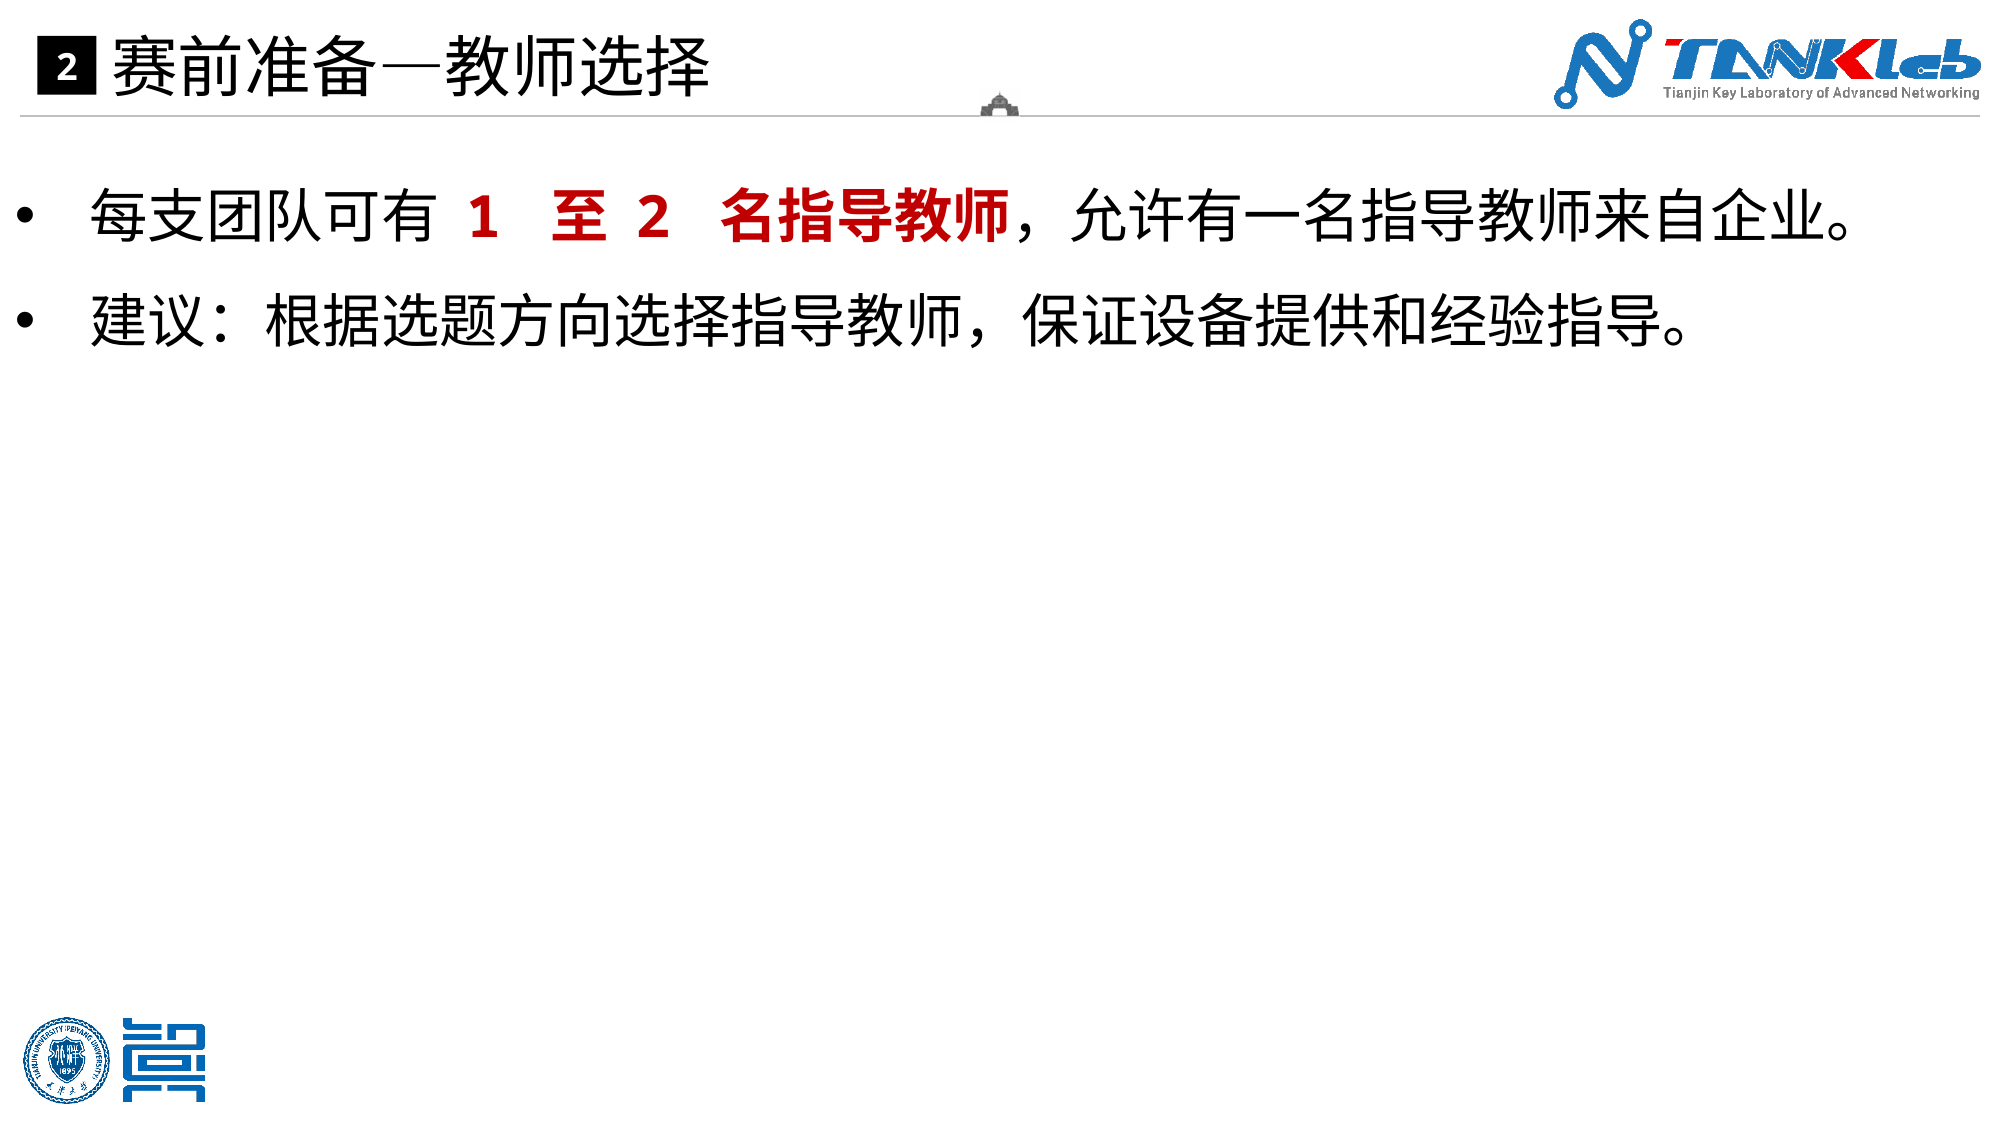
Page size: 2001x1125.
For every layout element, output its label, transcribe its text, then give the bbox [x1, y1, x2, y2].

picture [1554, 19, 1981, 109]
text_box 2 [35, 34, 99, 97]
picture [979, 113, 1021, 122]
picture [23, 1017, 110, 1104]
picture [123, 1018, 205, 1102]
text_box 赛前准备—教师选择 [96, 17, 1331, 113]
text_box 每支团队可有 1 至 2 名指导教师，允许有一名指导教师来自企业。 建议：根据选题方向选择指导教师，保证设备提供和经验指导。 [0, 137, 2000, 362]
